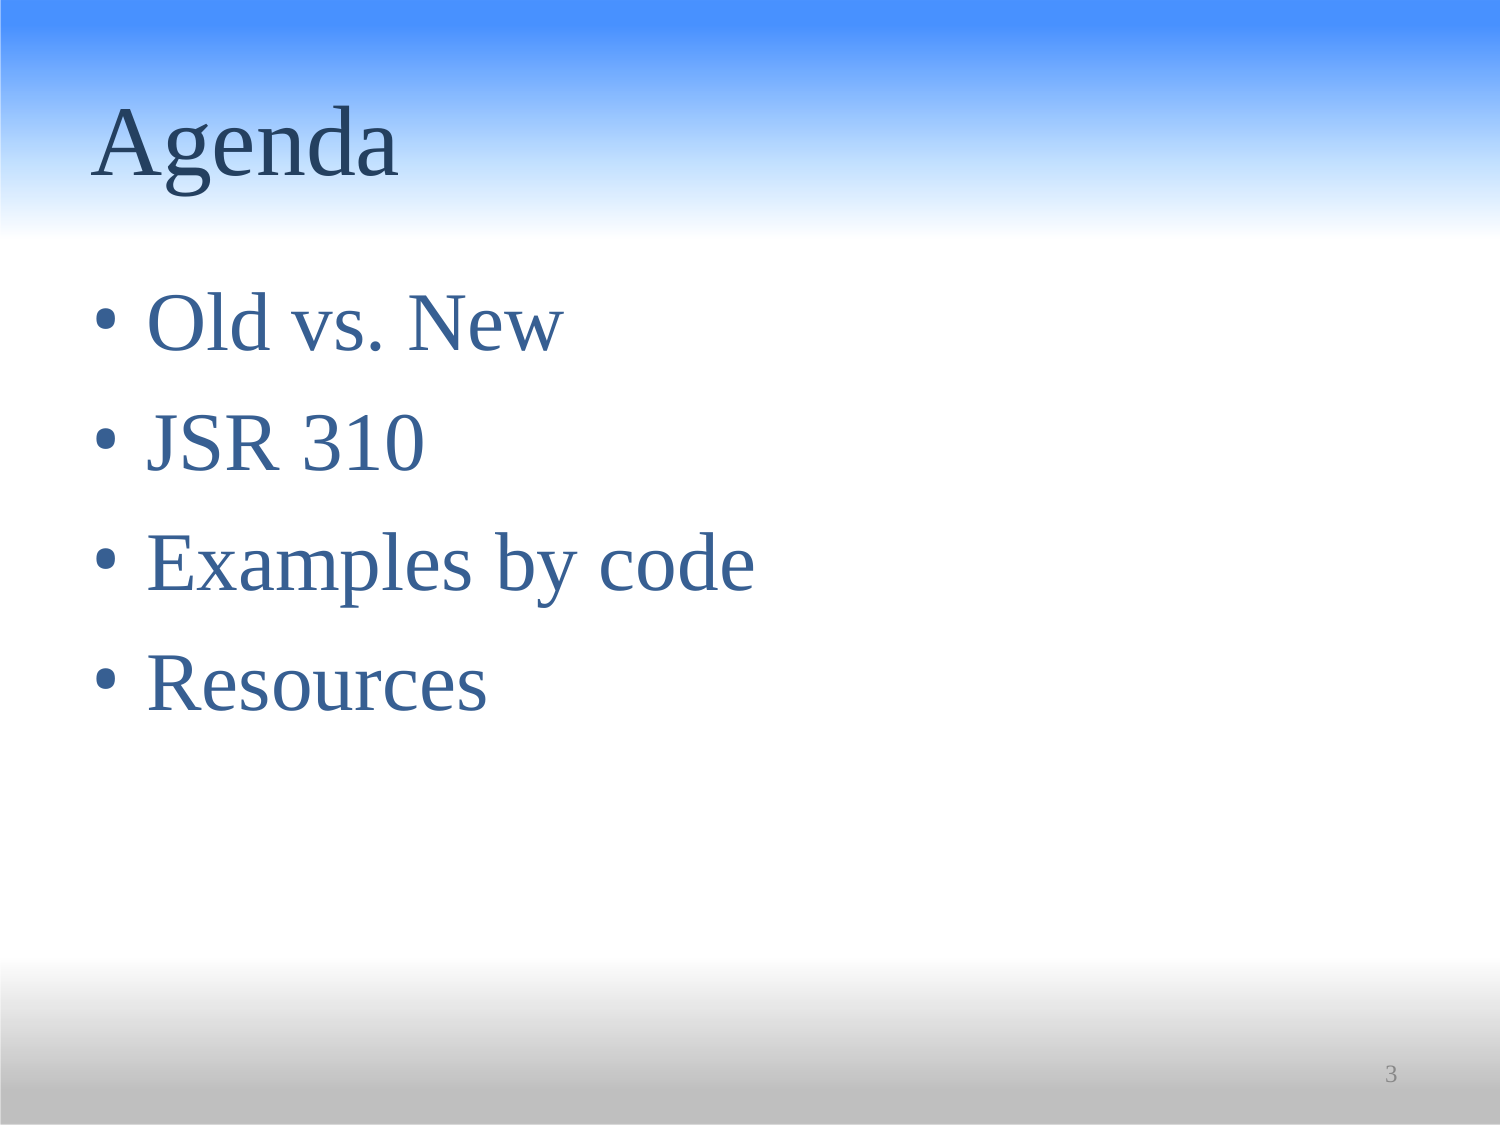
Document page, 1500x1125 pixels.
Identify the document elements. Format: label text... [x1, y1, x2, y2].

text_box 3 [1378, 1057, 1417, 1088]
text_box Old vs. New JSR 310 Examples by code Resources [87, 244, 760, 728]
title Agenda [87, 73, 404, 244]
picture [0, 0, 1500, 1125]
